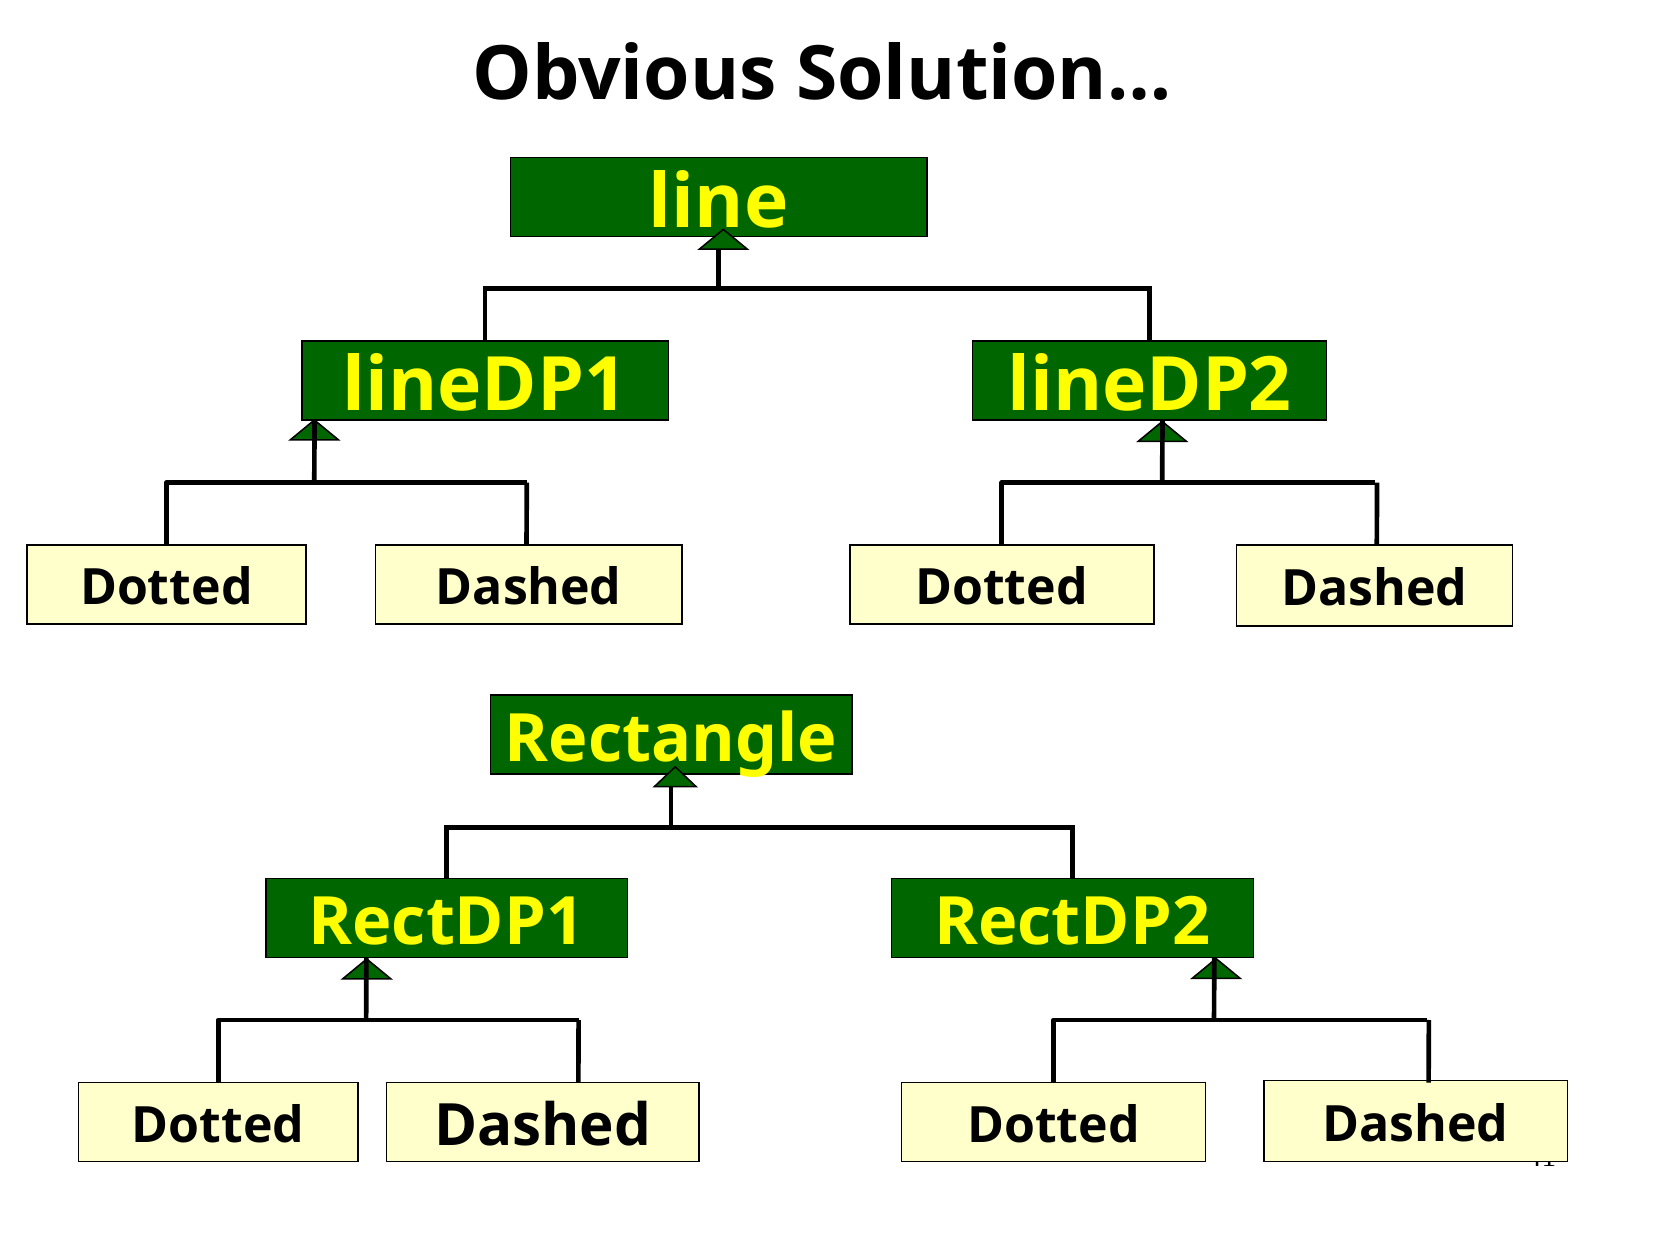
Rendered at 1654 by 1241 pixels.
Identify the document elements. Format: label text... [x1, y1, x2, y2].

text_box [1156, 327, 1220, 701]
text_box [366, 870, 430, 1232]
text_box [315, 333, 378, 695]
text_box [1208, 864, 1272, 1239]
text_box Dashed [433, 1082, 700, 1162]
text_box Dotted [26, 545, 284, 625]
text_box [265, 694, 1254, 958]
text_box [290, 157, 1327, 980]
text_box Dotted [901, 1082, 1203, 1162]
text_box Dotted [78, 1082, 358, 1162]
title Obvious Solution… [126, 32, 1537, 121]
text_box Dashed [1277, 1080, 1568, 1162]
text_box Dashed [1332, 545, 1513, 627]
